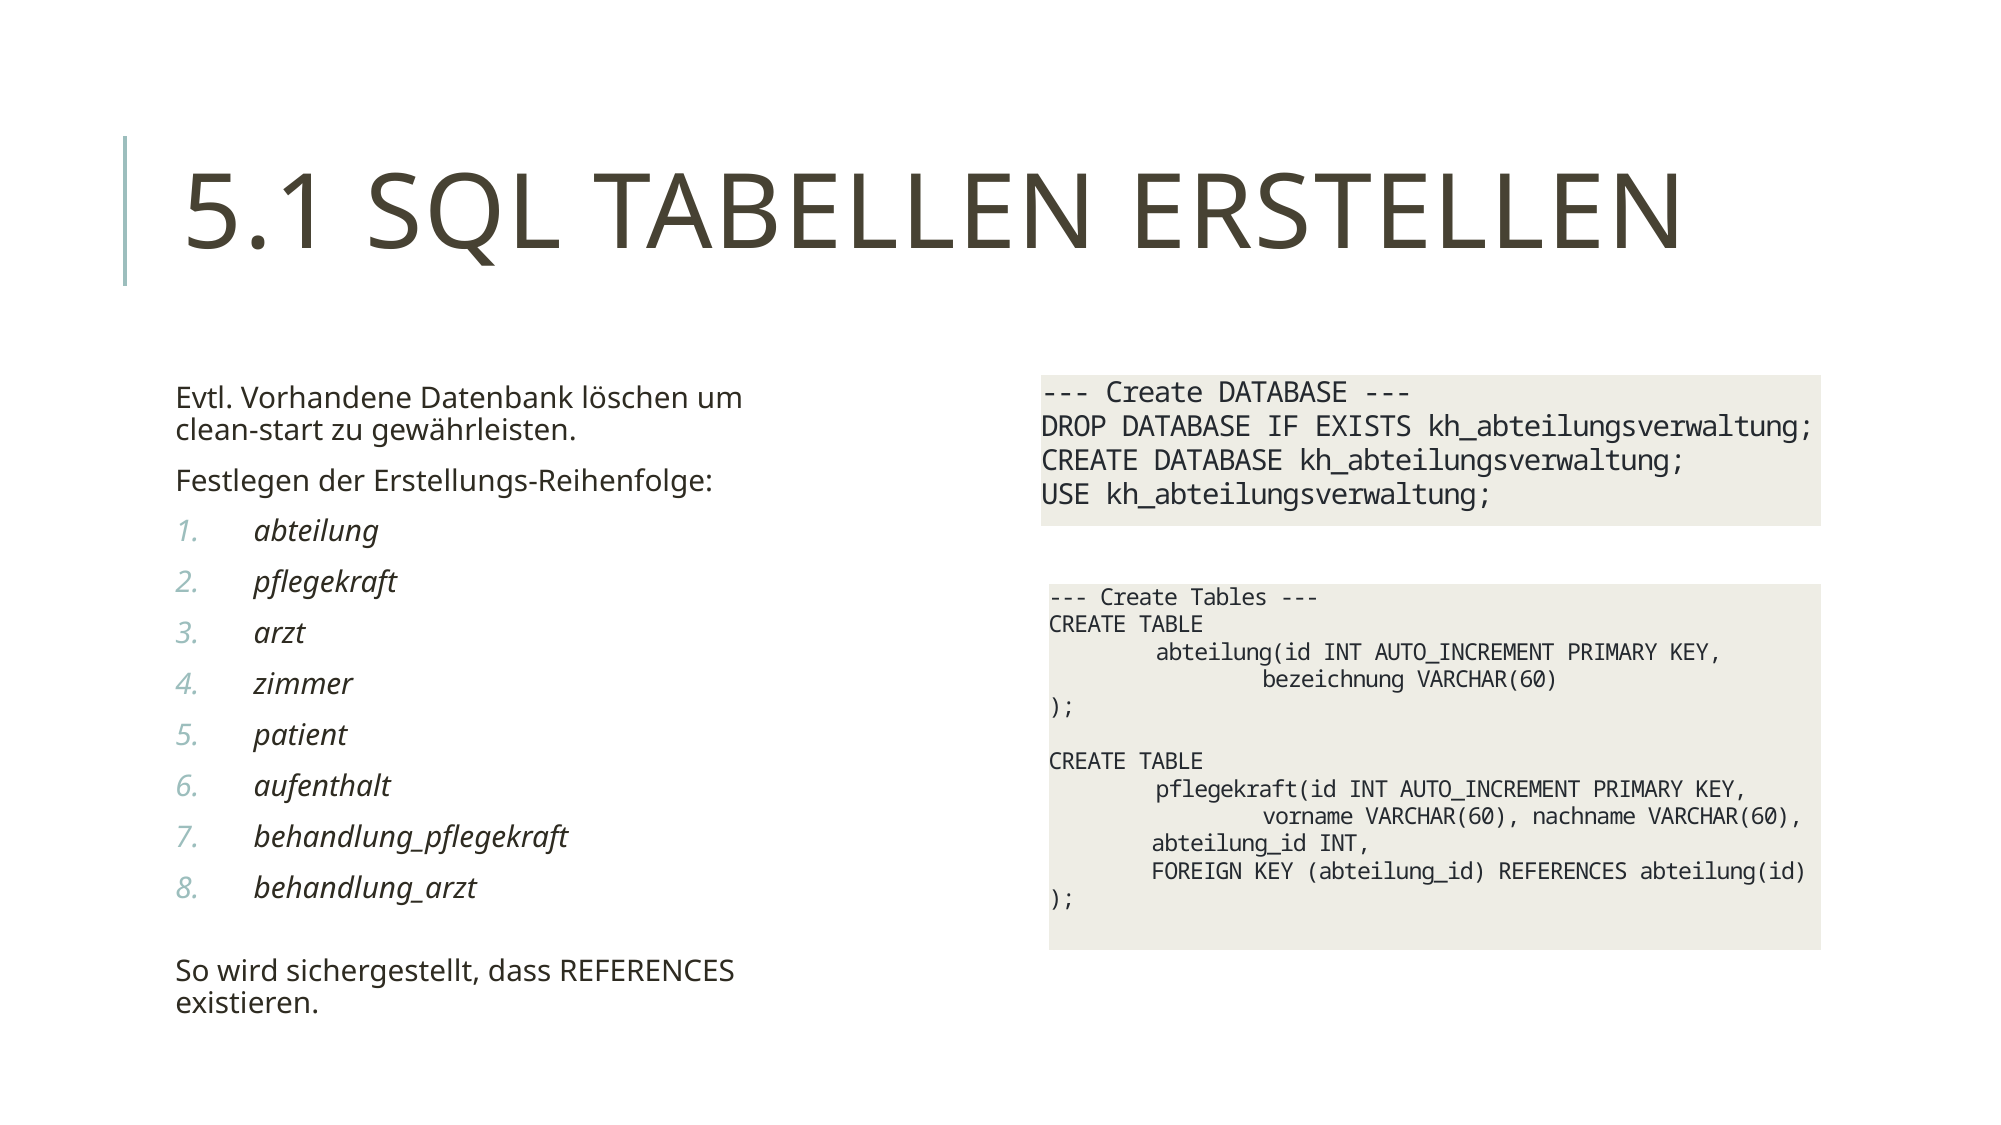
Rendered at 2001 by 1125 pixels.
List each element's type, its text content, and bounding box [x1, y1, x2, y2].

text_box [1040, 374, 1822, 527]
title 5.1 SQL Tabellen erstellen [168, 96, 1763, 342]
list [1048, 583, 1822, 950]
list Evtl. Vorhandene Datenbank löschen um clean-start zu gewährleisten. Festlegen der Erstellungs-Reihenfolge: abteilung pflegekraft arzt zimmer patient aufenthalt behandlung_pflegekraft behandlung_arzt So wird sichergestellt, dass REFERENCES existieren. [168, 375, 809, 1035]
